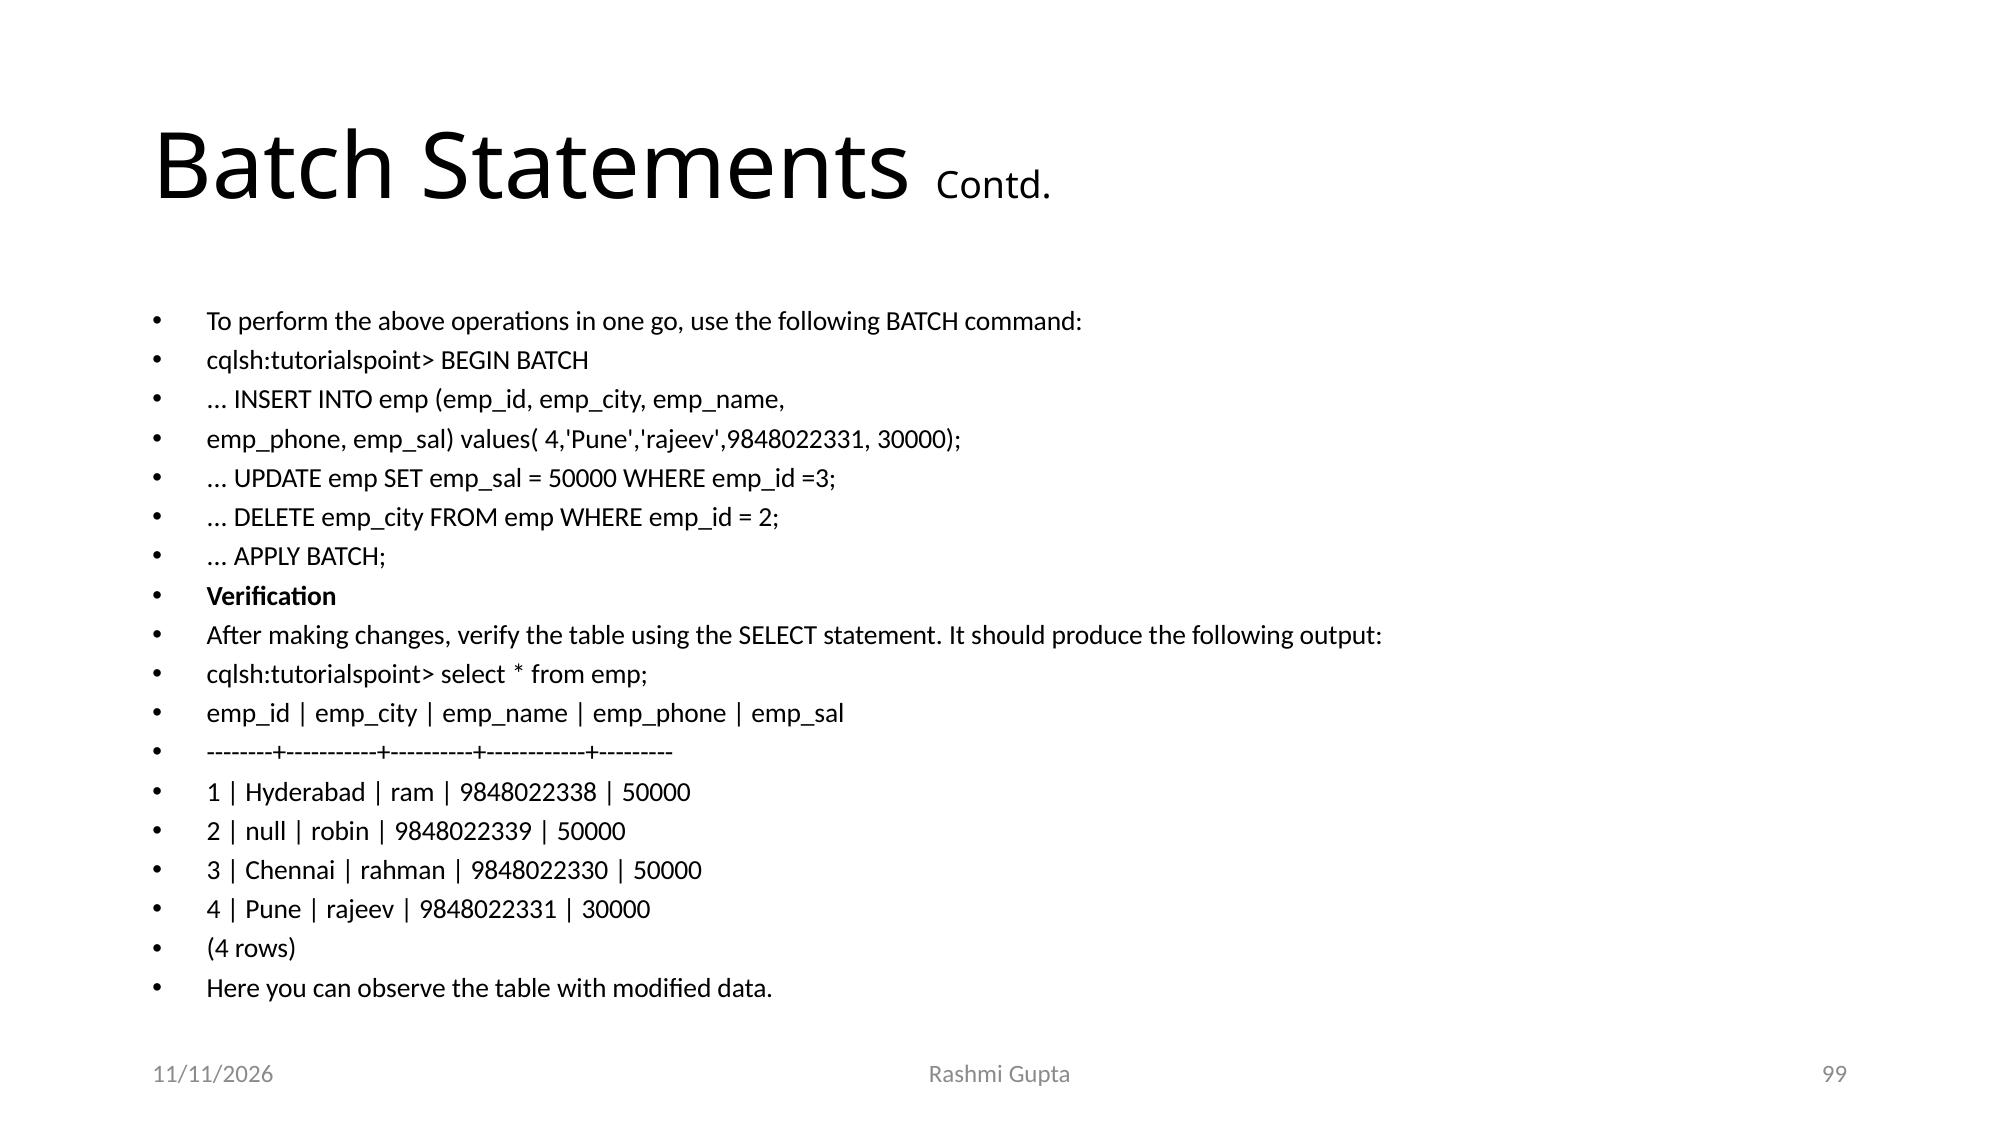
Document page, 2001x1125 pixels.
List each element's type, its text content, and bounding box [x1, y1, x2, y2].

footer Rashmi Gupta [662, 1042, 1338, 1103]
list To perform the above operations in one go, use the following BATCH command: cqlsh:tutorialspoint> BEGIN BATCH ... INSERT INTO emp (emp_id, emp_city, emp_name, emp_phone, emp_sal) values( 4,'Pune','rajeev',9848022331, 30000); ... UPDATE emp SET emp_sal = 50000 WHERE emp_id =3; ... DELETE emp_city FROM emp WHERE emp_id = 2; ... APPLY BATCH; Verification After making changes, verify the table using the SELECT statement. It should produce the following output: cqlsh:tutorialspoint> select * from emp; emp_id | emp_city | emp_name | emp_phone | emp_sal --------+-----------+----------+------------+--------- 1 | Hyderabad | ram | 9848022338 | 50000 2 | null | robin | 9848022339 | 50000 3 | Chennai | rahman | 9848022330 | 50000 4 | Pune | rajeev | 9848022331 | 30000 (4 rows) Here you can observe the table with modified data. [137, 299, 1863, 1014]
title Batch Statements Contd. [137, 59, 1863, 278]
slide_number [137, 1042, 588, 1103]
slide_number 99 [1412, 1042, 1863, 1103]
